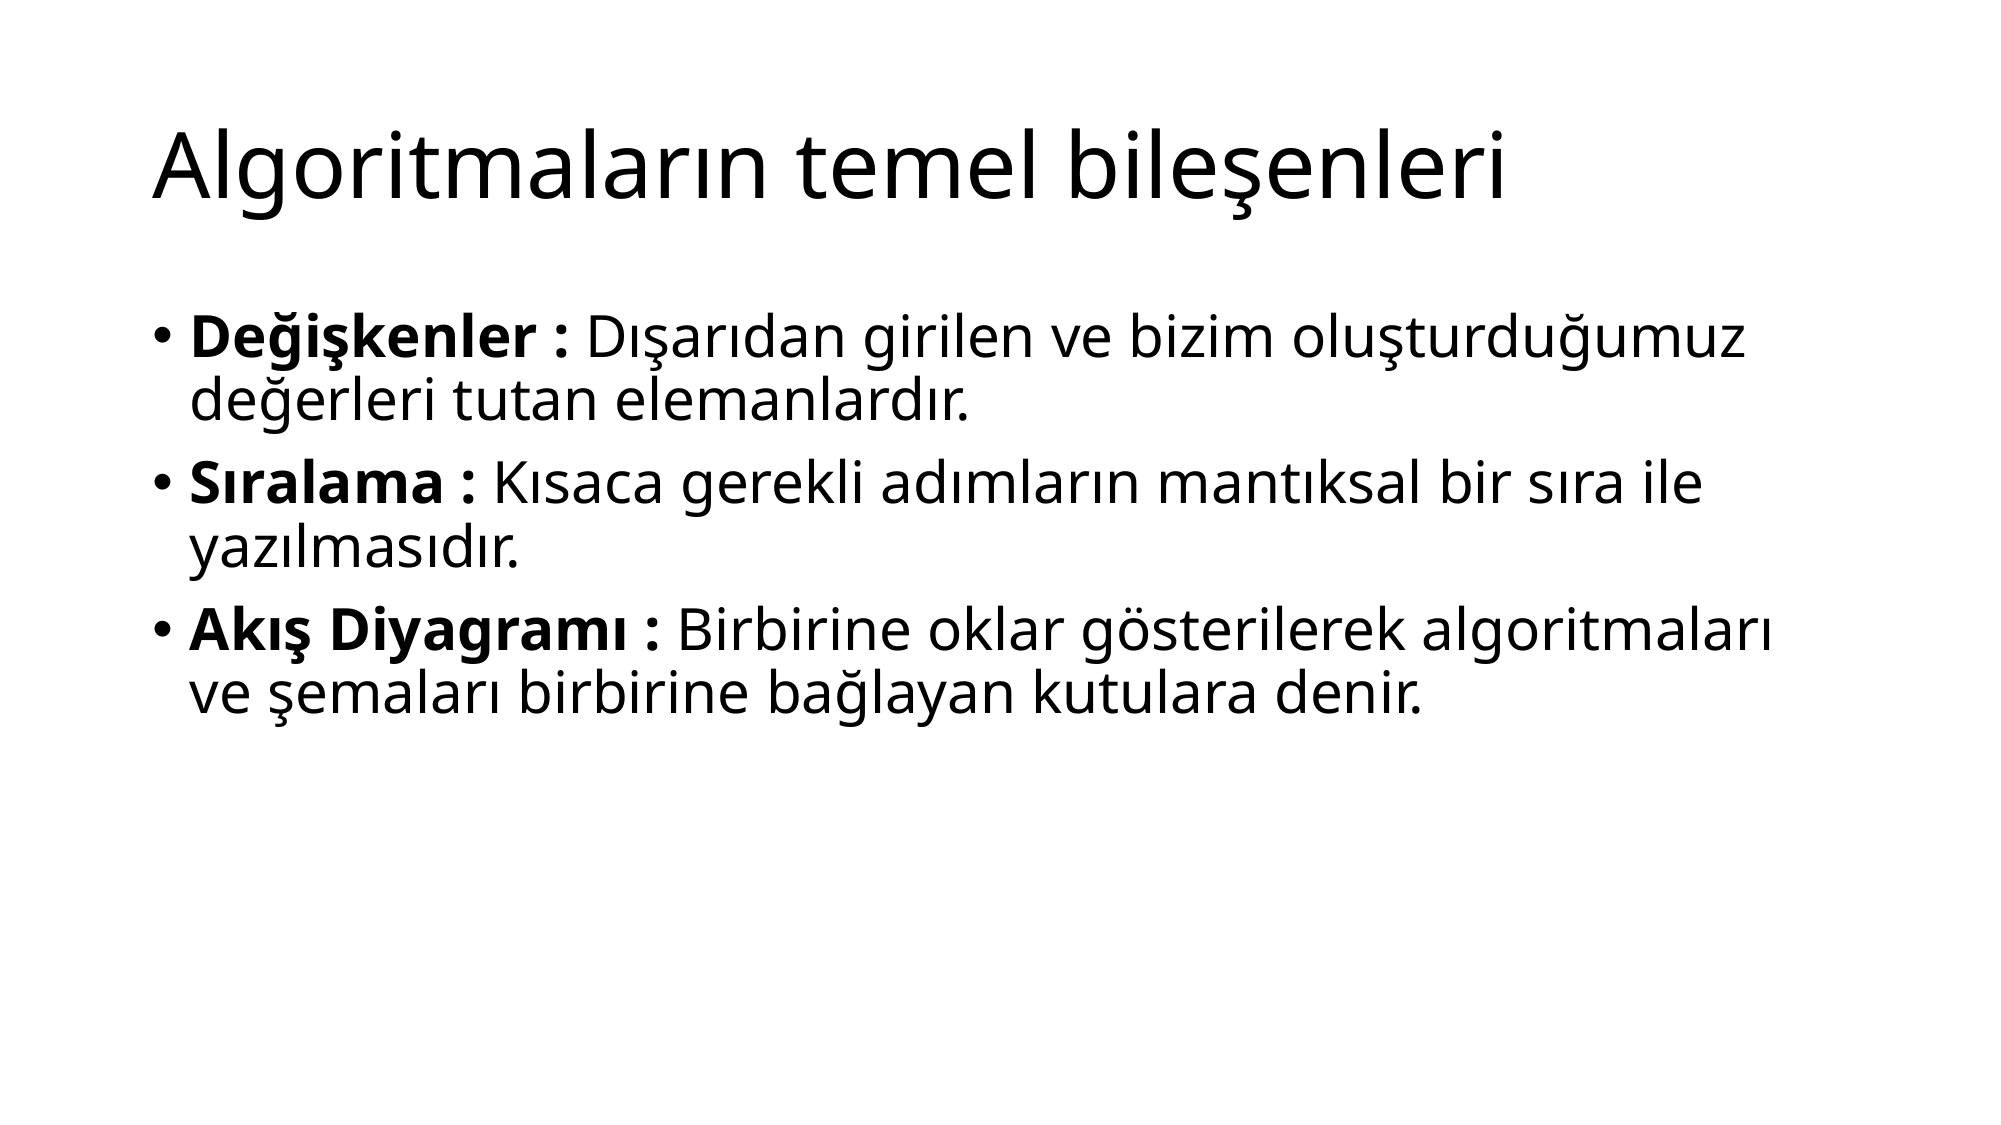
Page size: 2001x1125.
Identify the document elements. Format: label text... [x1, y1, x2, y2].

list Değişkenler : Dışarıdan girilen ve bizim oluşturduğumuz değerleri tutan elemanlardır. Sıralama : Kısaca gerekli adımların mantıksal bir sıra ile yazılmasıdır. Akış Diyagramı : Birbirine oklar gösterilerek algoritmaları ve şemaları birbirine bağlayan kutulara denir. [137, 299, 1863, 1014]
title Algoritmaların temel bileşenleri [137, 59, 1863, 278]
